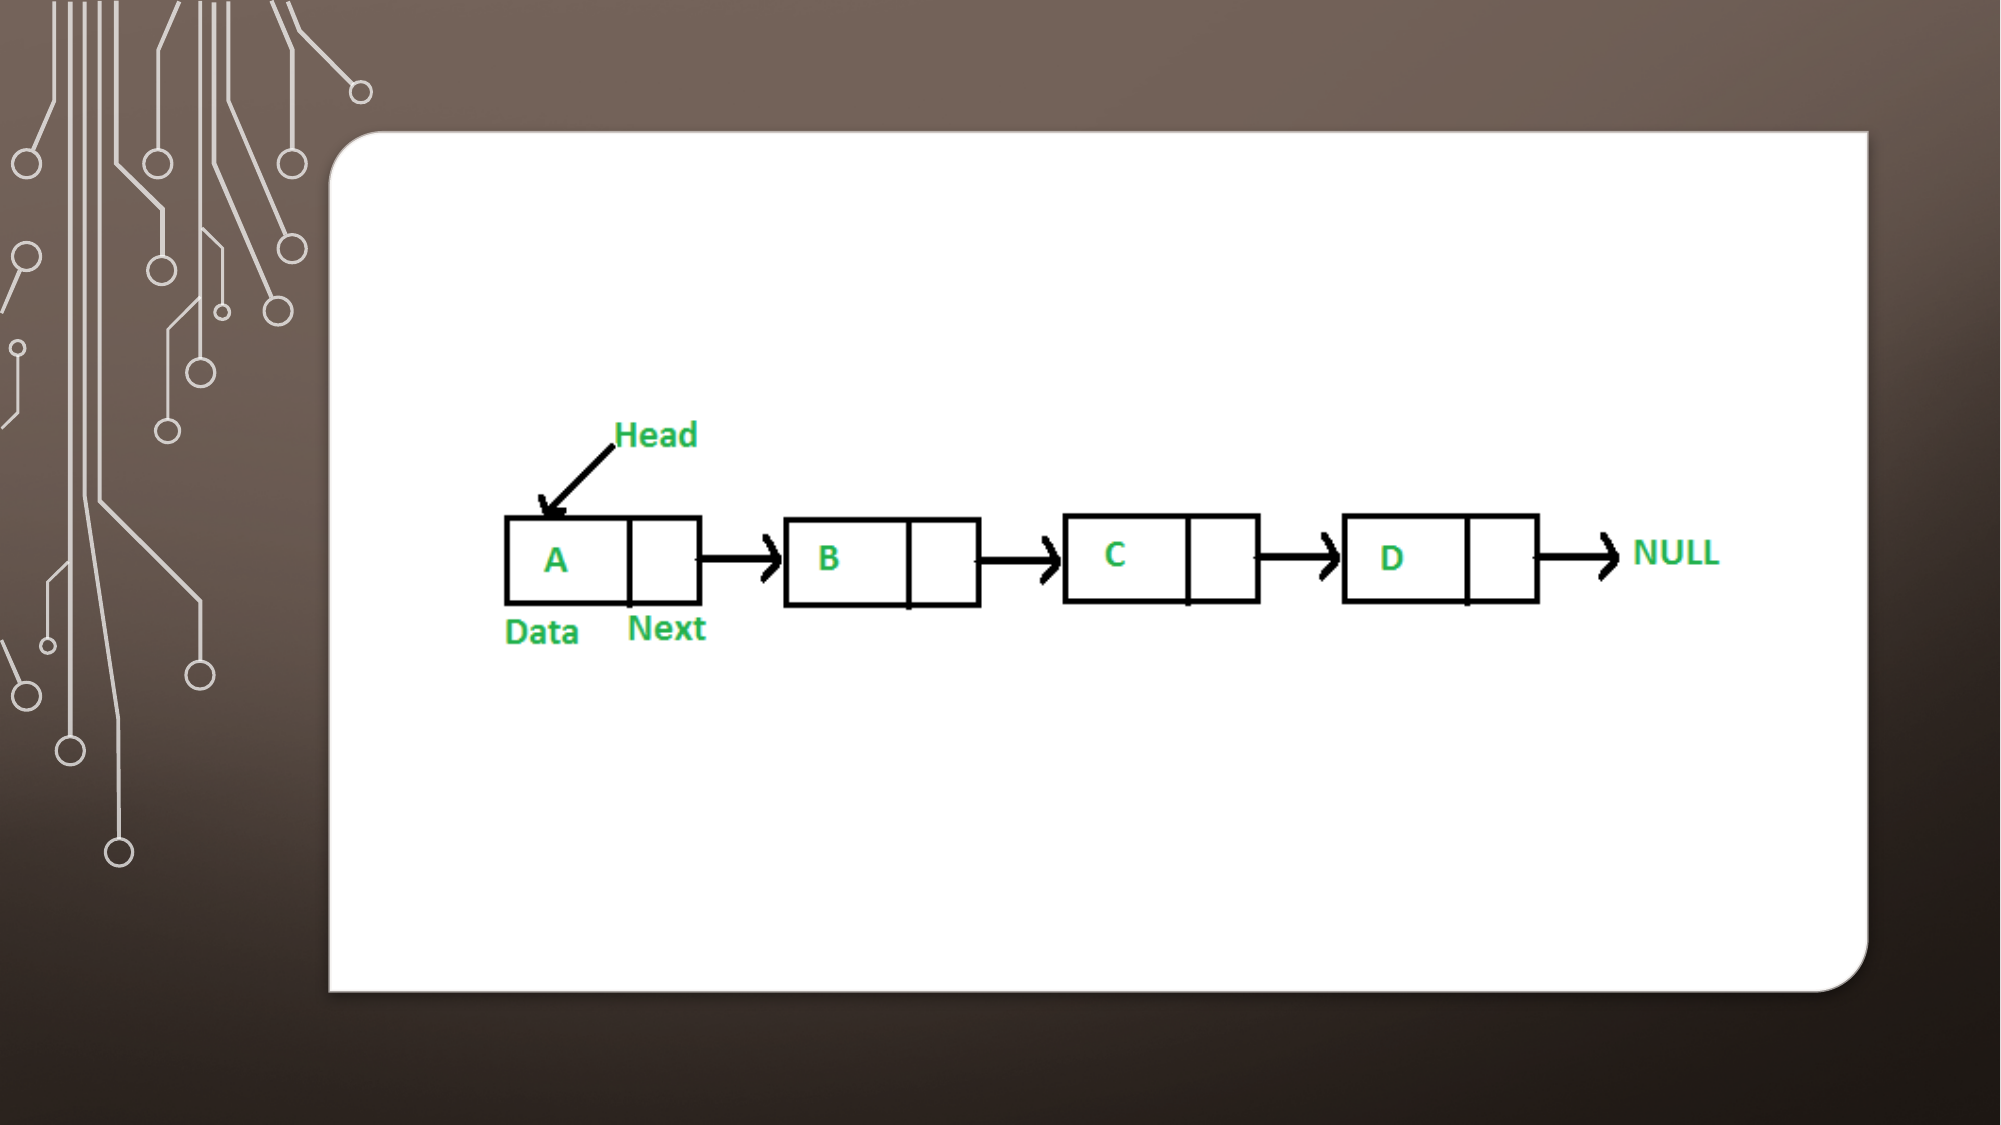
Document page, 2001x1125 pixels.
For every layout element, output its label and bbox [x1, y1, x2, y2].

text_box [0, 0, 375, 868]
picture [382, 402, 1814, 722]
text_box [0, 0, 2000, 1125]
text_box [328, 131, 1869, 993]
